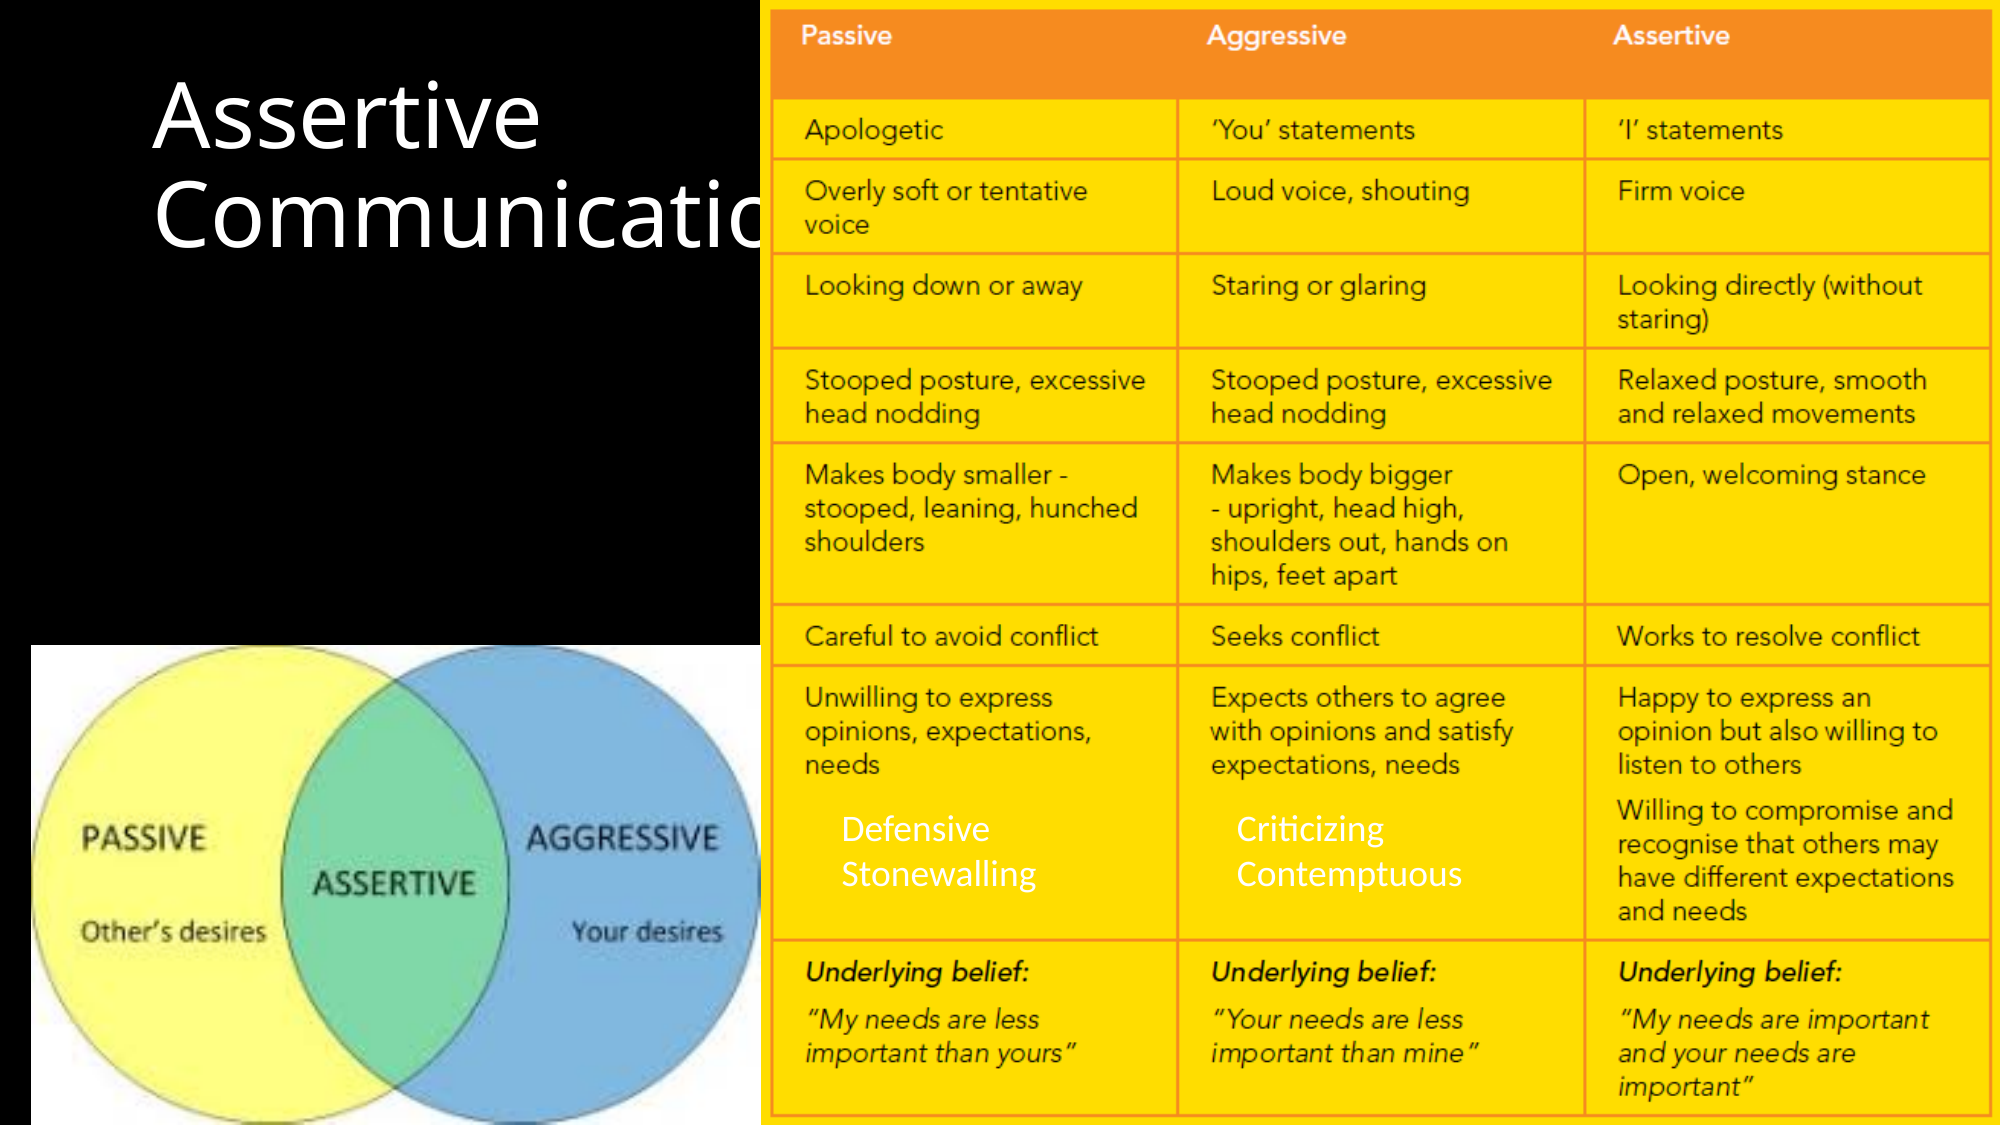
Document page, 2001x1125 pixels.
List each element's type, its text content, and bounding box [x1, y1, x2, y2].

title Assertive Communication [137, 59, 760, 278]
picture [31, 0, 2000, 1125]
